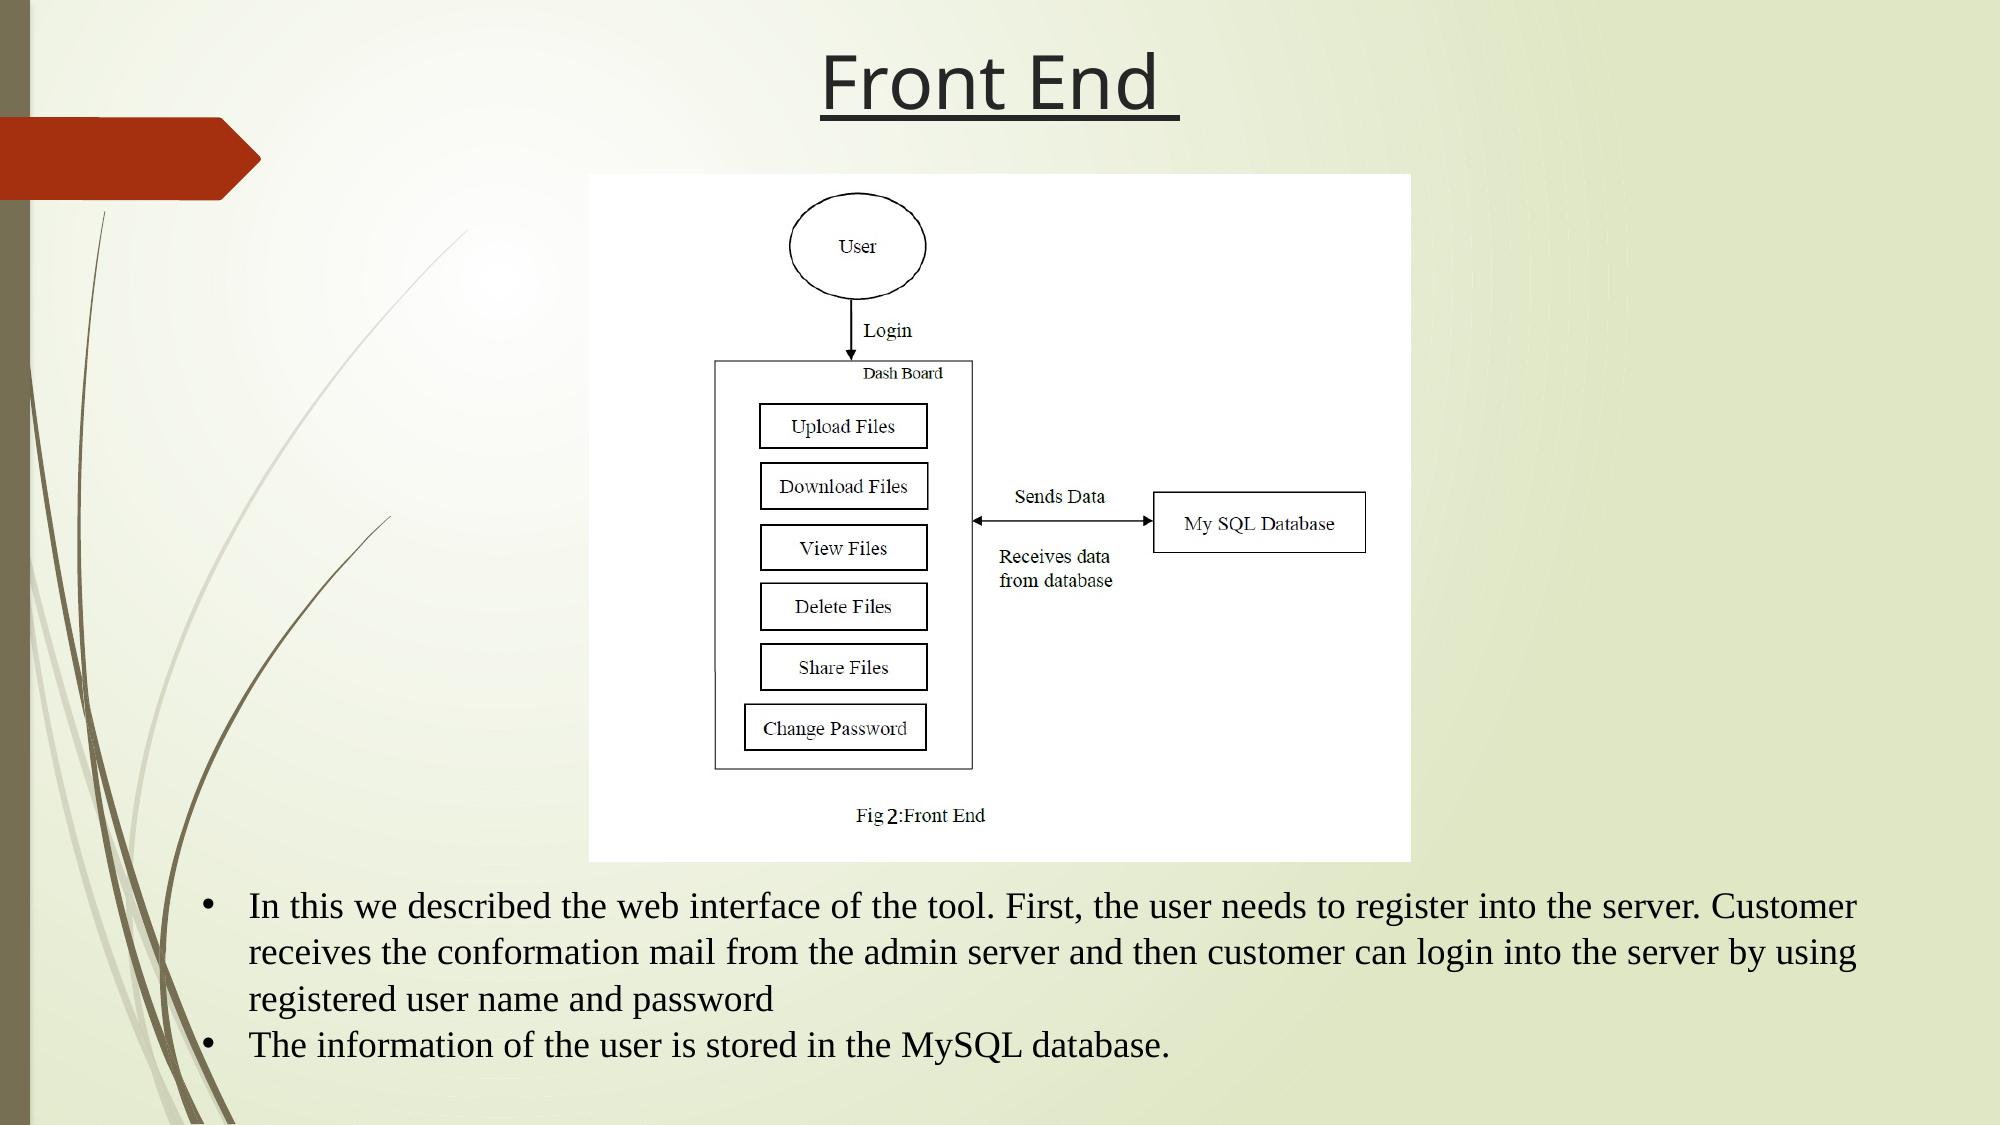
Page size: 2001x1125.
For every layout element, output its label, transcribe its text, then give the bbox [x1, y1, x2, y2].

title Front End [137, 27, 1863, 164]
text_box In this we described the web interface of the tool. First, the user needs to register into the server. Customer receives the conformation mail from the admin server and then customer can login into the server by using registered user name and password The information of the user is stored in the MySQL database. [149, 872, 1875, 1073]
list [588, 174, 1411, 862]
